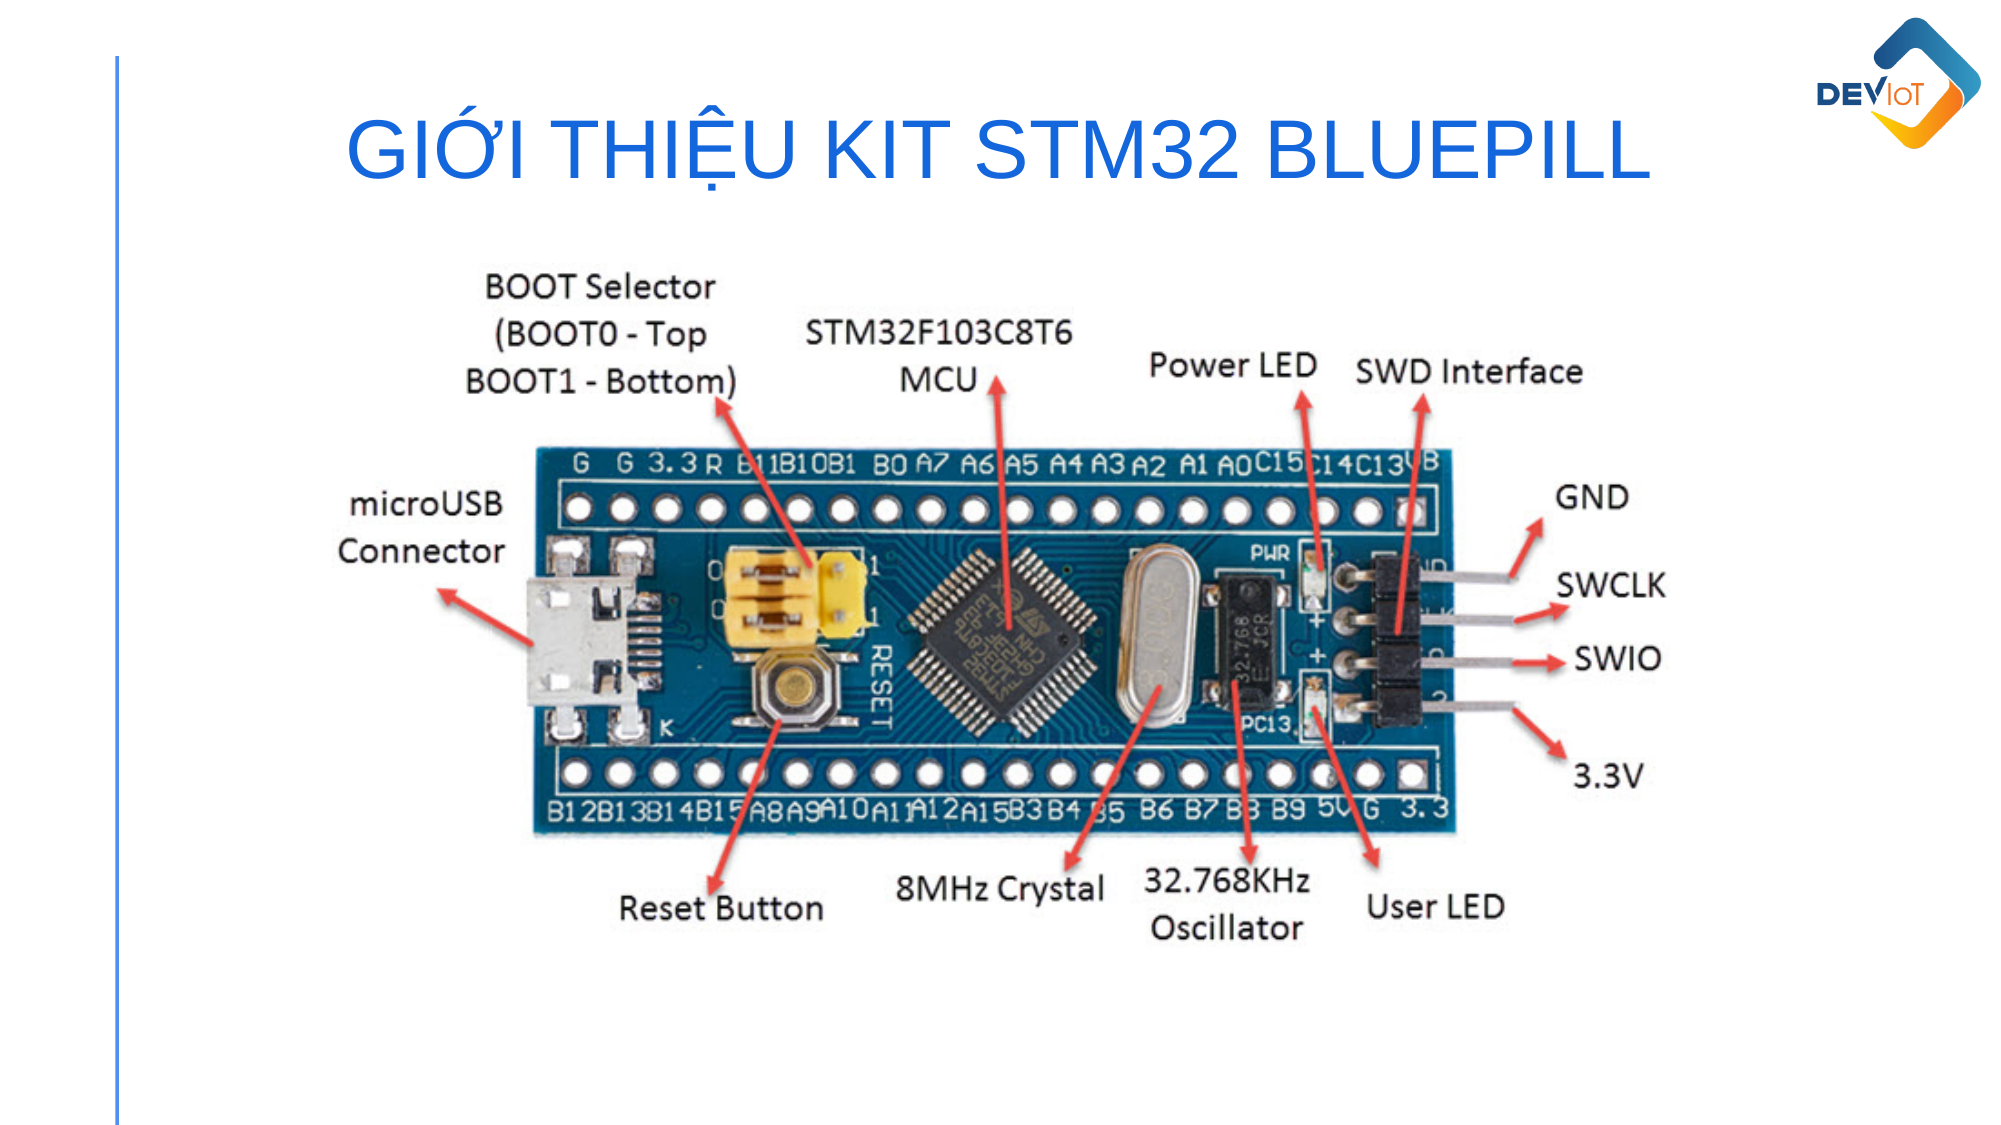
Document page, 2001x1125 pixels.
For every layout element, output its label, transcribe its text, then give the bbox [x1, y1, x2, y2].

text_box GIỚI THIỆU KIT STM32 BLUEPILL [251, 87, 1749, 203]
picture [318, 263, 1681, 958]
picture [1798, 0, 2000, 184]
